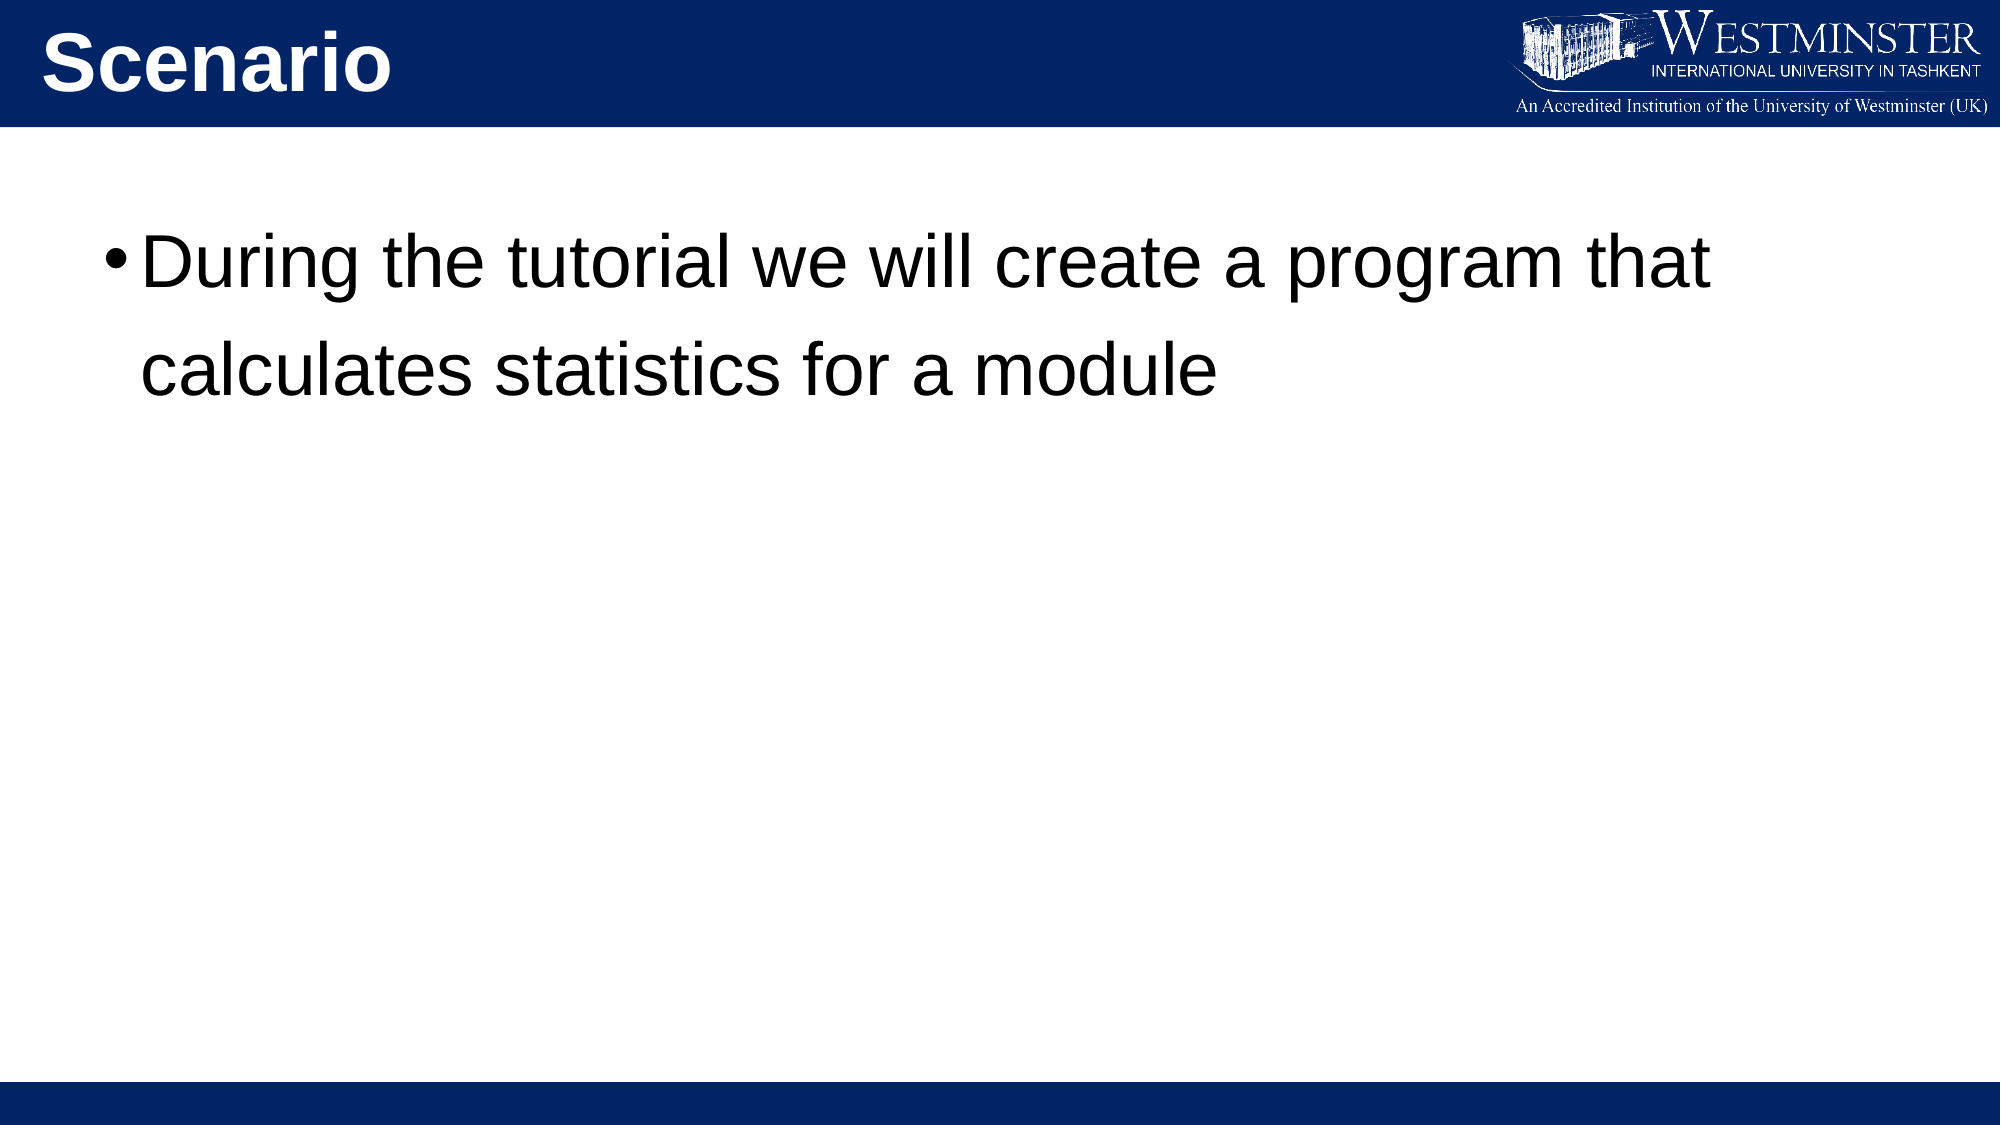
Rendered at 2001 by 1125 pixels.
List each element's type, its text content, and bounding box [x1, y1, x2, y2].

list During the tutorial we will create a program that calculates statistics for a module [88, 187, 1925, 1009]
picture [1506, 10, 1987, 116]
list Scenario [26, 21, 1200, 108]
